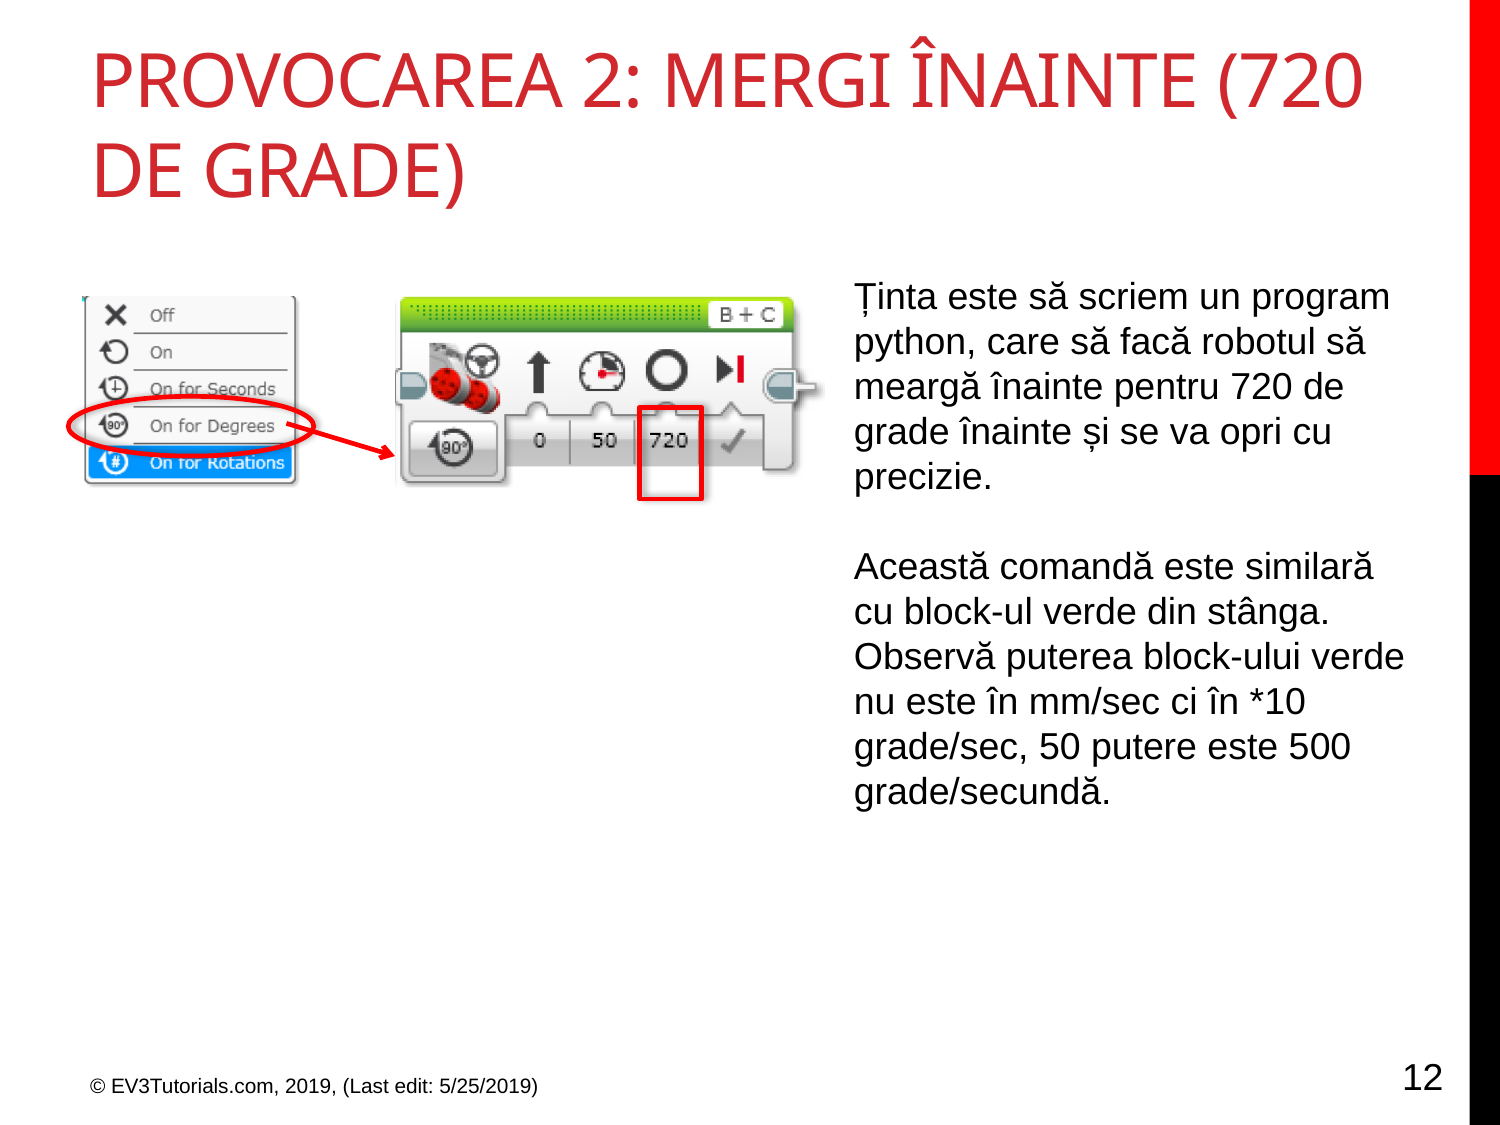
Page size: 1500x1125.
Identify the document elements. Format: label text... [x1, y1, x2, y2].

picture [82, 295, 301, 488]
footer © EV3Tutorials.com, 2019, (Last edit: 5/25/2019) [75, 1065, 677, 1112]
text_box Ținta este să scriem un program python, care să facă robotul să meargă înainte pentru 720 de grade înainte și se va opri cu precizie. Această comandă este similară cu block-ul verde din stânga. Observă puterea block-ului verde nu este în mm/sec ci în *10 grade/sec, 50 putere este 500 grade/secundă. [839, 264, 1420, 820]
picture [394, 277, 826, 502]
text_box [285, 422, 393, 457]
text_box [67, 412, 80, 441]
slide_number 12 [1387, 1045, 1491, 1106]
title provocarea 2: mergi înainte (720 de grade) [75, 25, 1428, 250]
